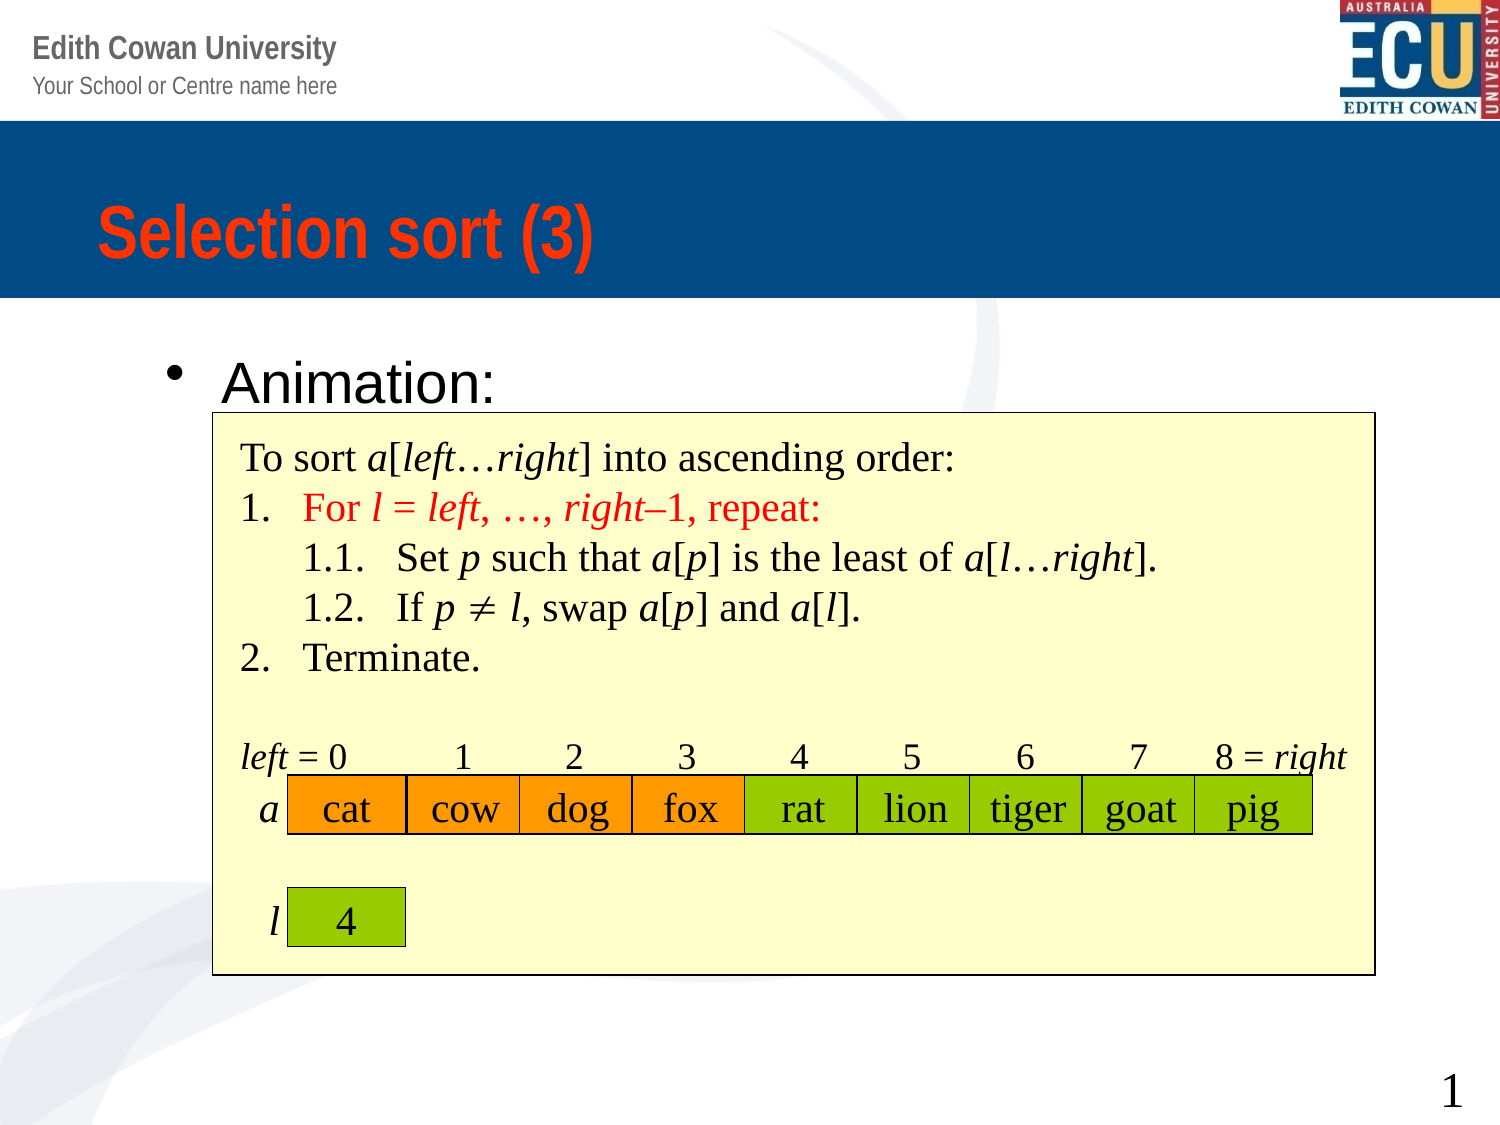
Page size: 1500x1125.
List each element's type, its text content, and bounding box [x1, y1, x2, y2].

title Selection sort (3) [81, 175, 845, 276]
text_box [212, 412, 1376, 976]
picture [0, 298, 1043, 1125]
list Animation: [149, 337, 1426, 1013]
picture [1340, 0, 1500, 119]
slide_number 10 [1425, 1050, 1500, 1100]
picture [0, 0, 1043, 120]
